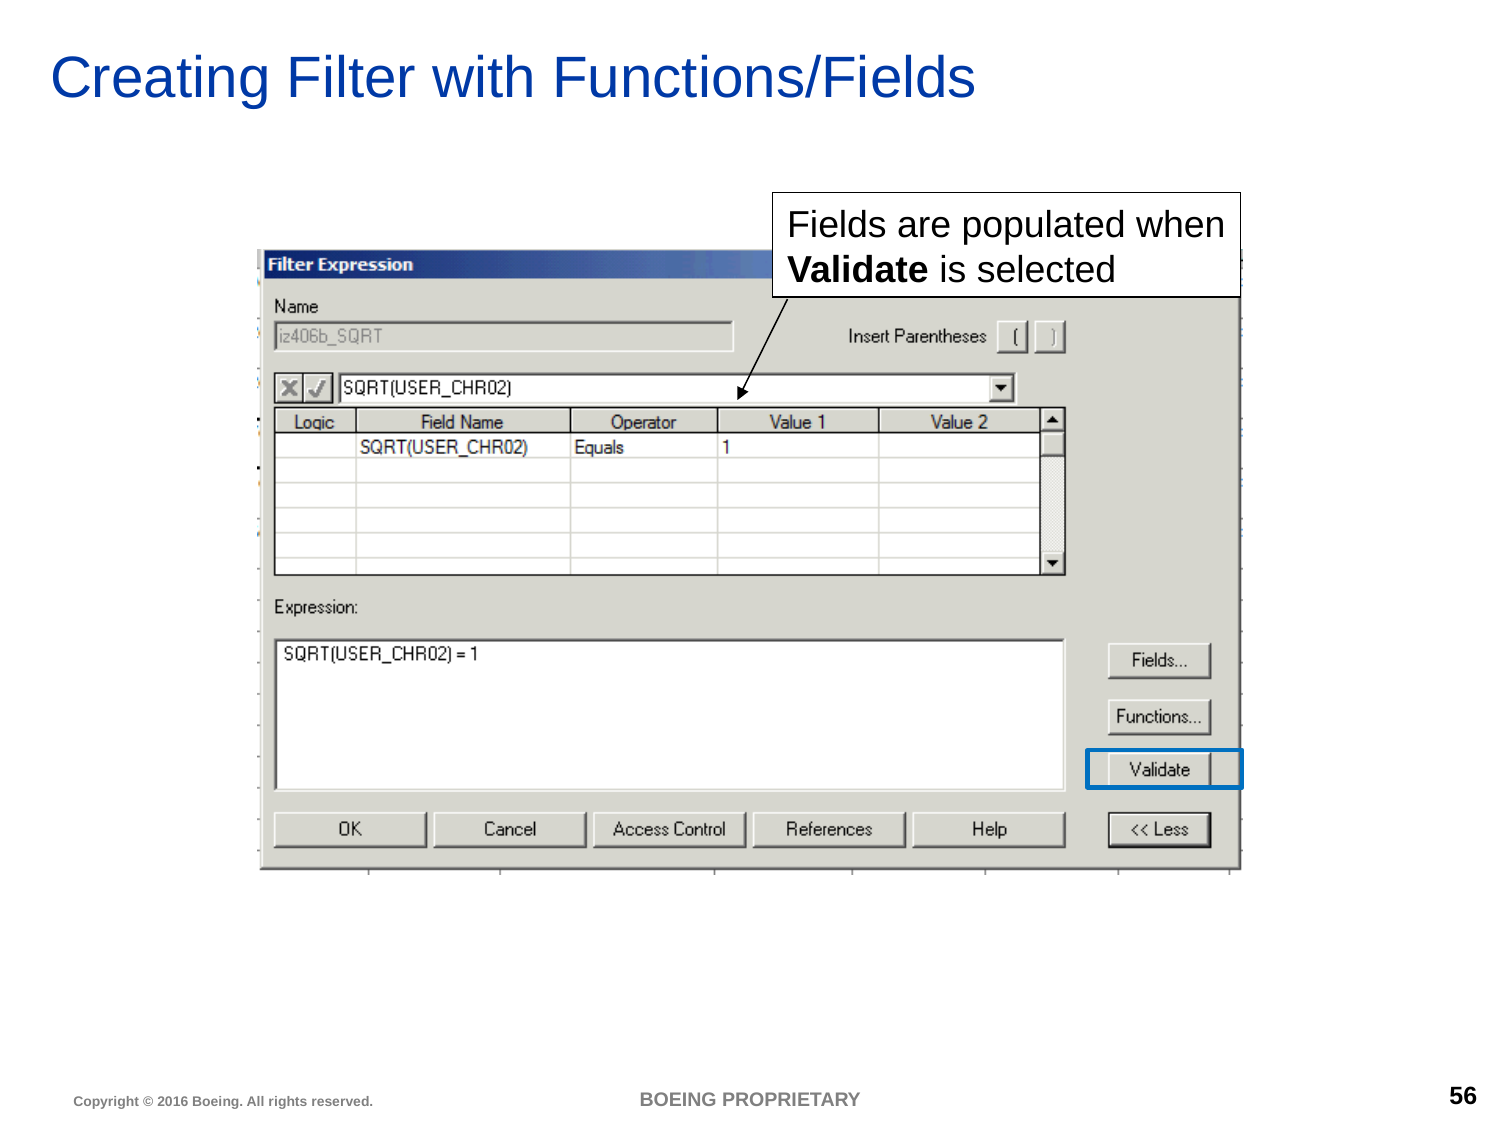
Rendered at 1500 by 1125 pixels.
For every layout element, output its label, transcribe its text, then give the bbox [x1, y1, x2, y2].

picture [257, 249, 1243, 876]
slide_number 56 [1088, 1057, 1480, 1112]
title Creating Filter with Functions/Fields [49, 46, 1401, 111]
text_box Fields are populated when Validate is selected [772, 192, 1241, 249]
footer BOEING PROPRIETARY [487, 1044, 1013, 1111]
